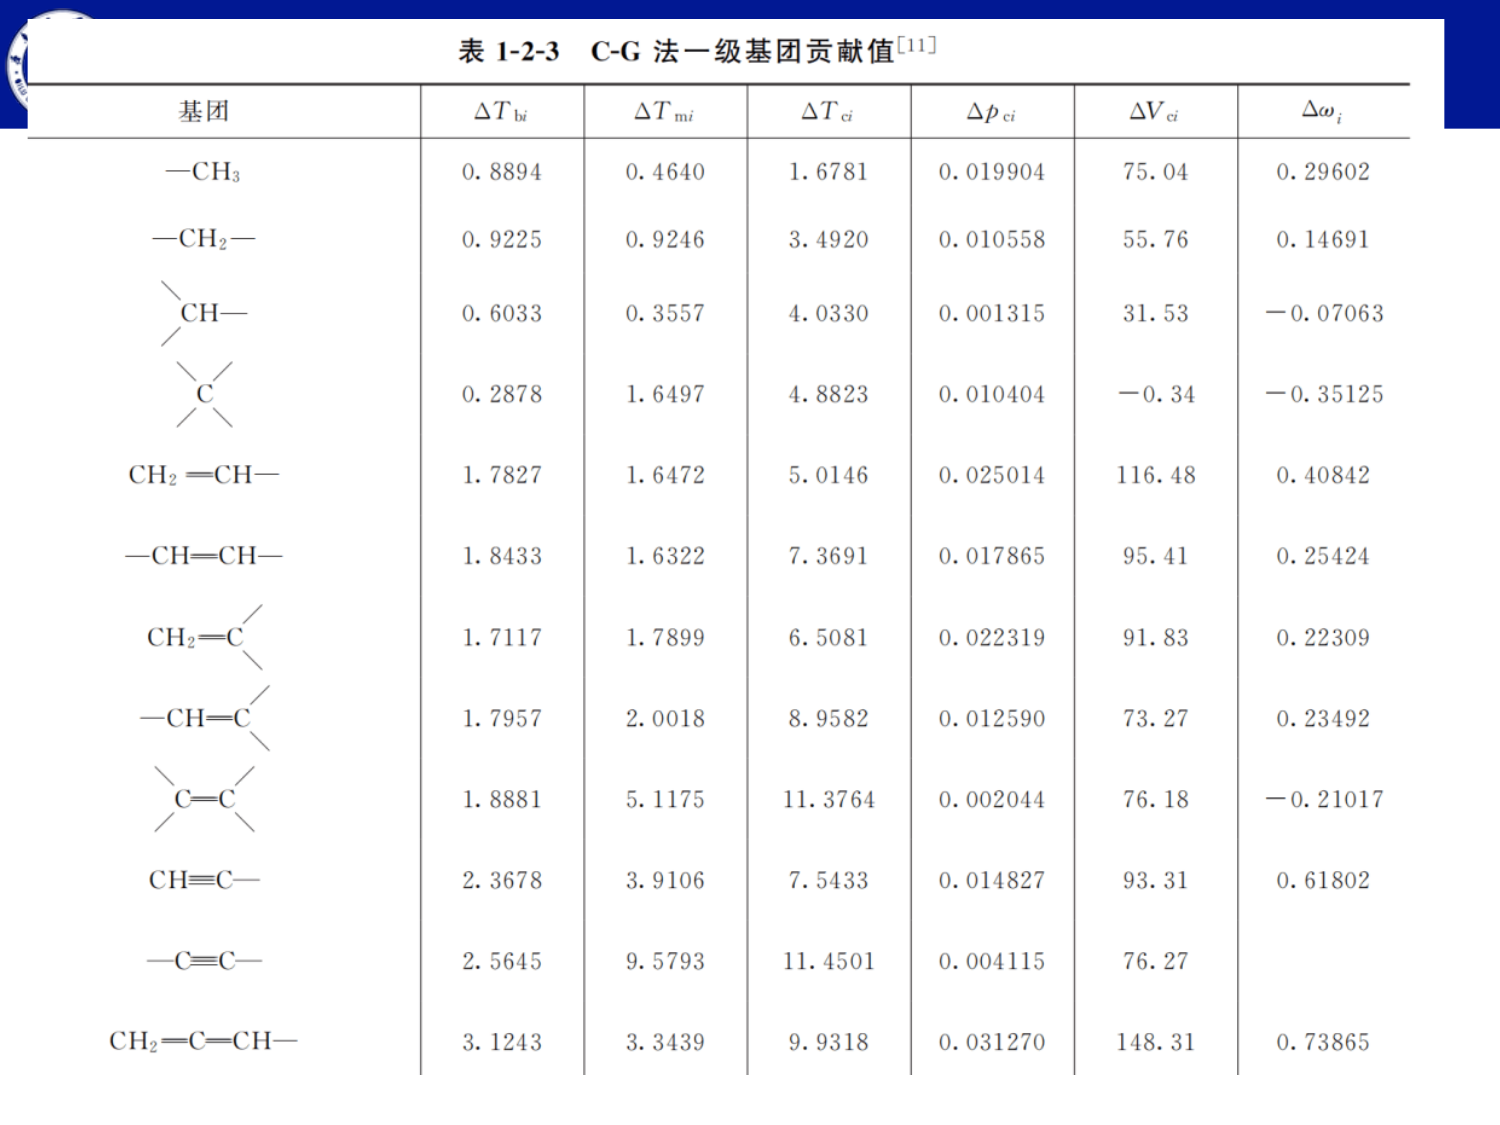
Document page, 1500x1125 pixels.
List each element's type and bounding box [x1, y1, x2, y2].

picture [1, 7, 123, 126]
list [27, 18, 1445, 1076]
